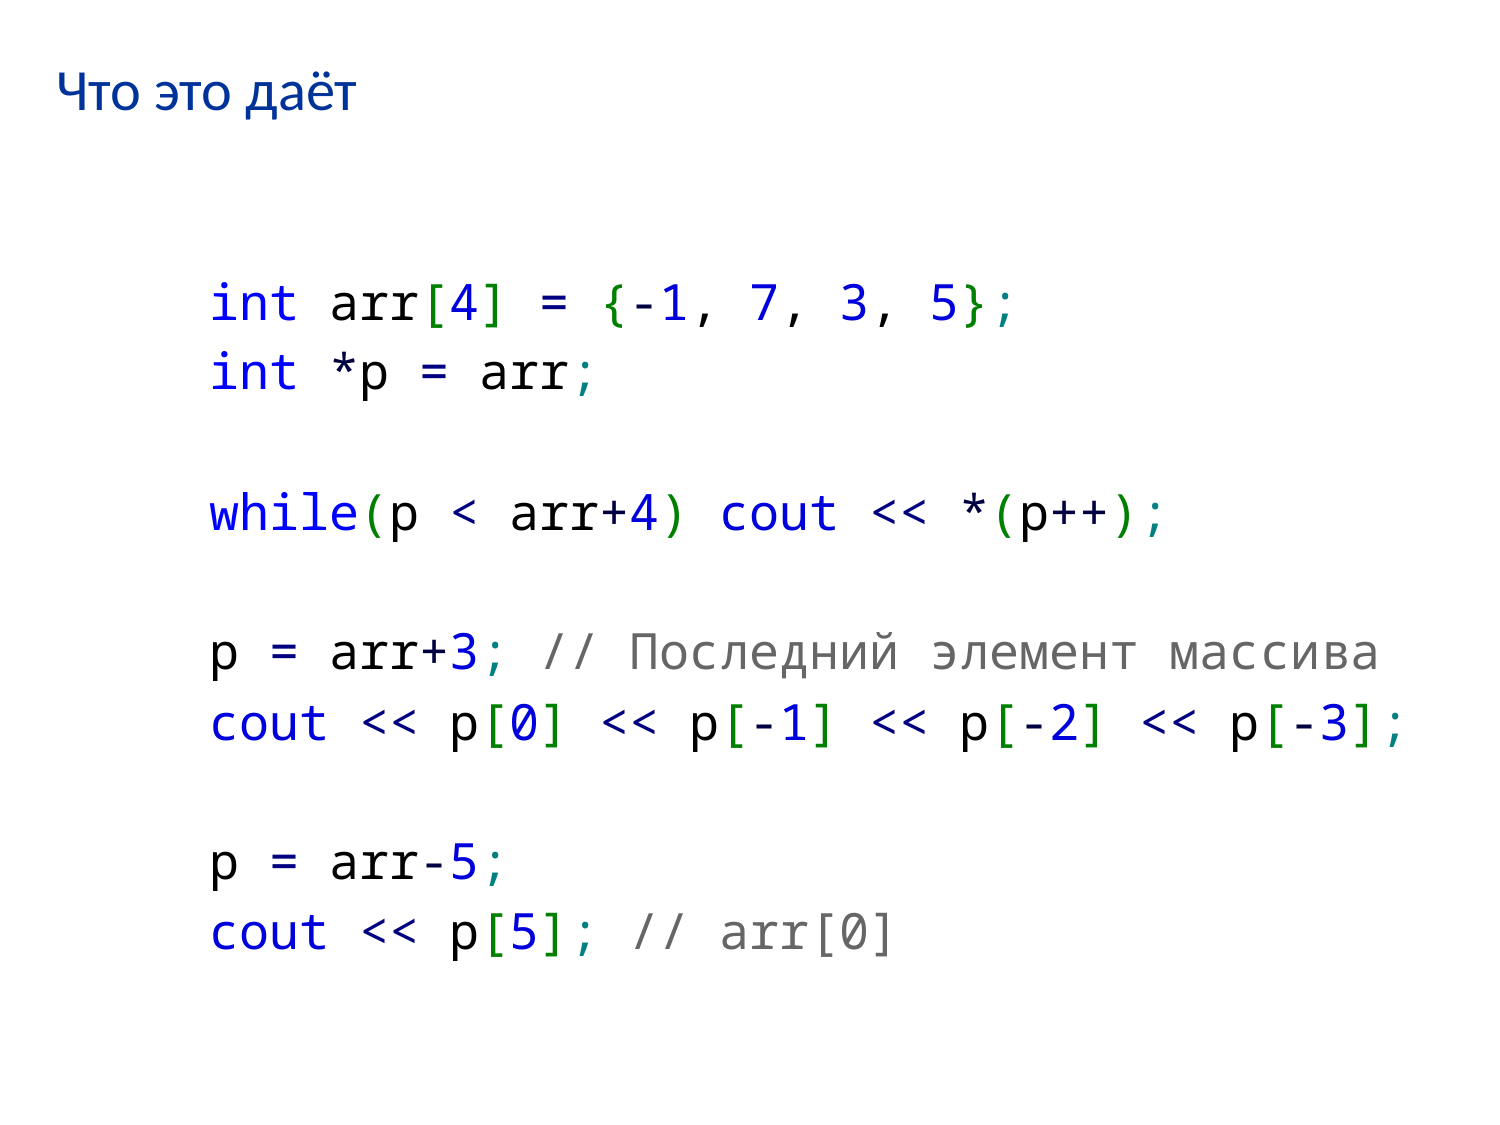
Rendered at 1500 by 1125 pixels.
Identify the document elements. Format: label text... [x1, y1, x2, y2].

list int arr[4] = {-1, 7, 3, 5}; int *p = arr; while(p < arr+4) cout << *(p++); p = arr+3; // Последний элемент массива cout << p[0] << p[-1] << p[-2] << p[-3]; p = arr-5; cout << p[5]; // arr[0] [194, 262, 1459, 1005]
title Что это даёт [41, 45, 1459, 185]
